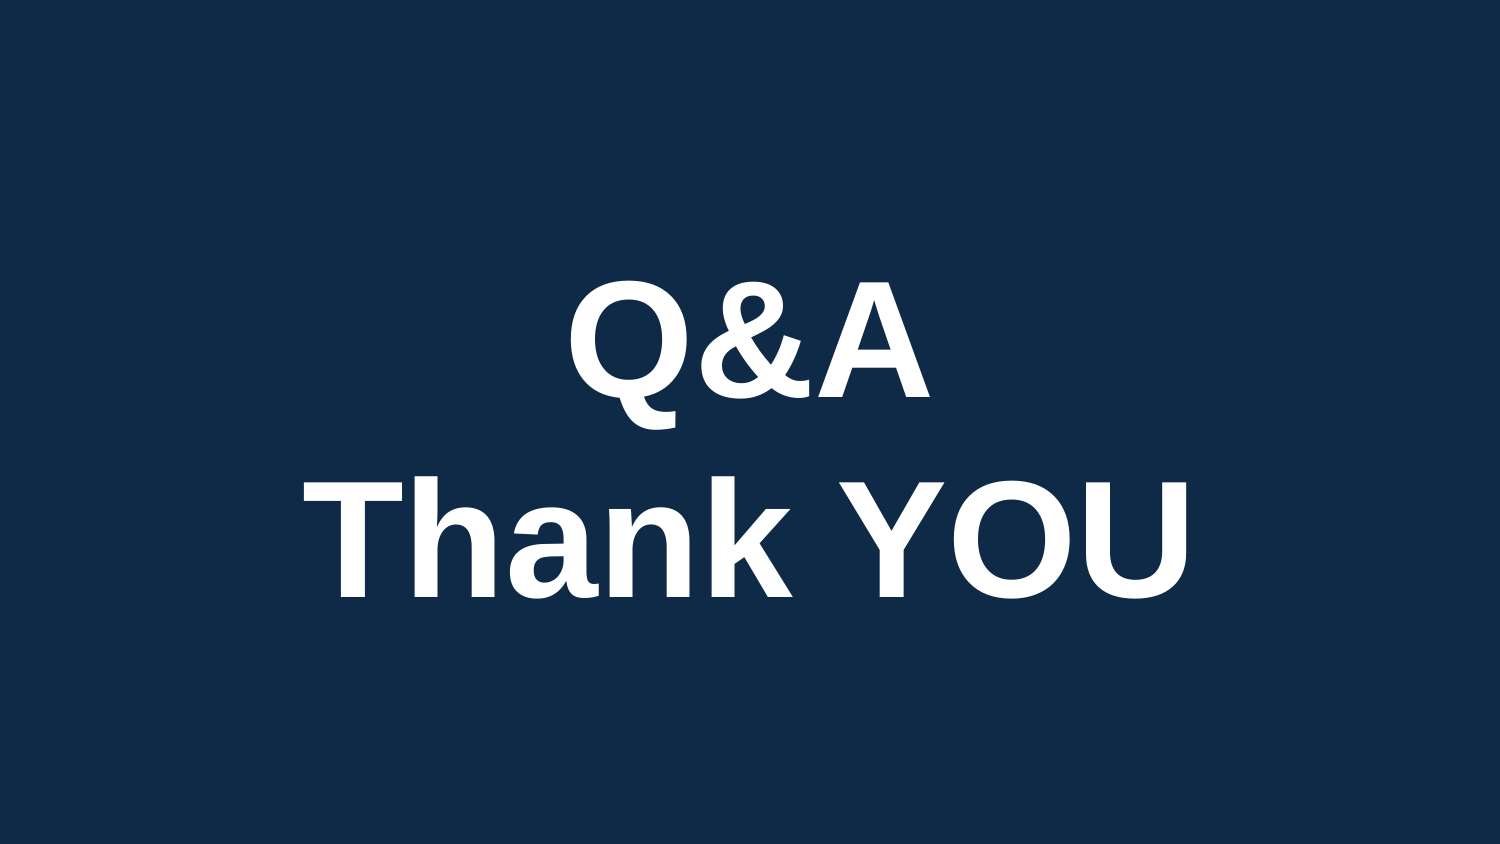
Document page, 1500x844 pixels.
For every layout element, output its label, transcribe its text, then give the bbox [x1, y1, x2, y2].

text_box Q&A Thank YOU [119, 223, 1381, 639]
